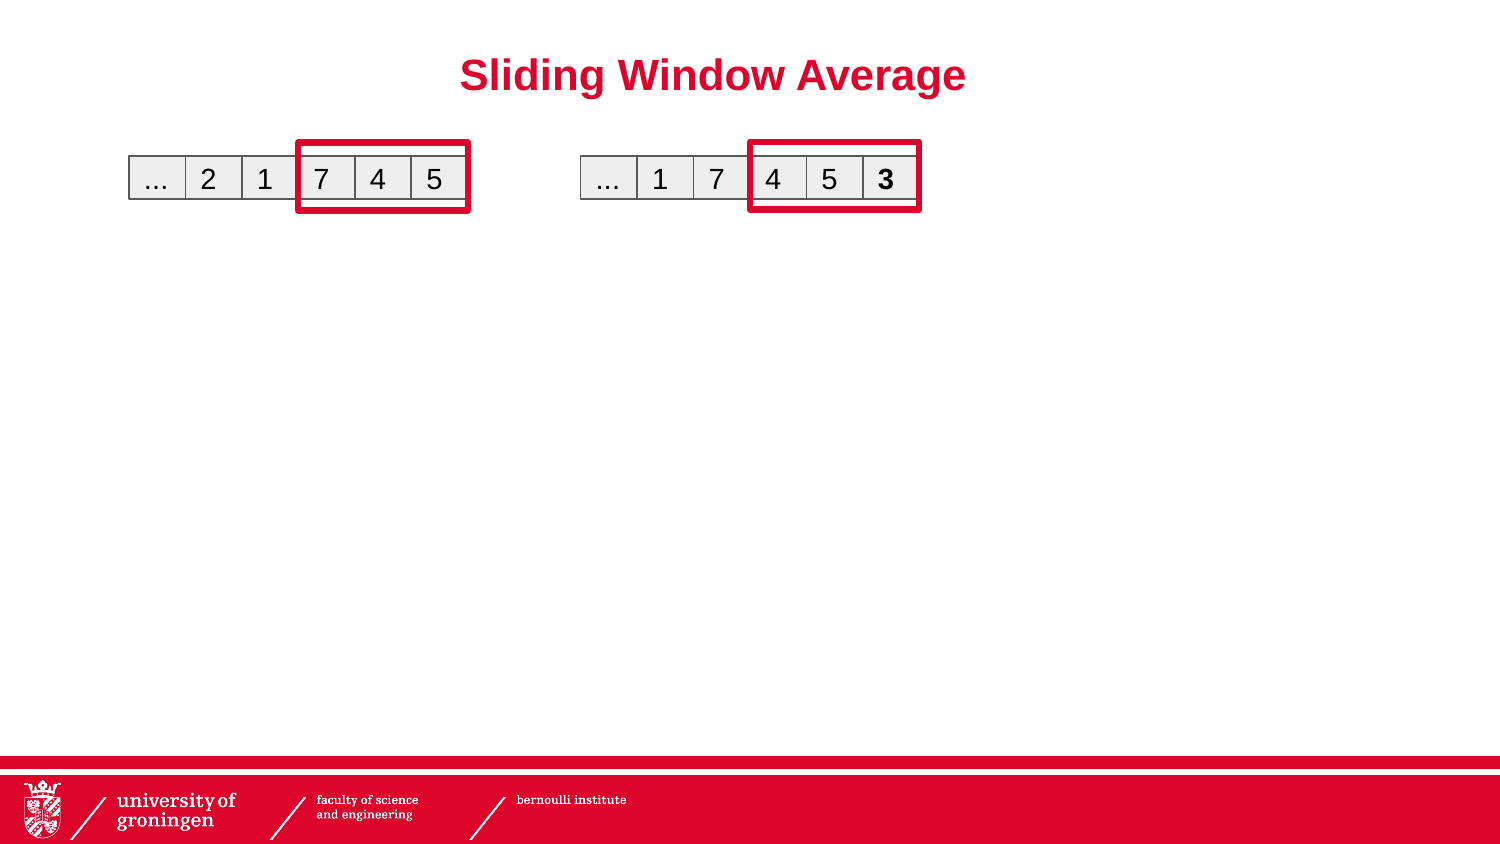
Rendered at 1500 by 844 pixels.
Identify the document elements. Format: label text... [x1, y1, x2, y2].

text_box [915, 769, 1454, 775]
text_box [0, 757, 1500, 769]
text_box Sliding Window Average [444, 31, 1056, 114]
picture [23, 779, 656, 840]
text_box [580, 141, 920, 210]
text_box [128, 142, 468, 211]
text_box [0, 775, 1500, 844]
